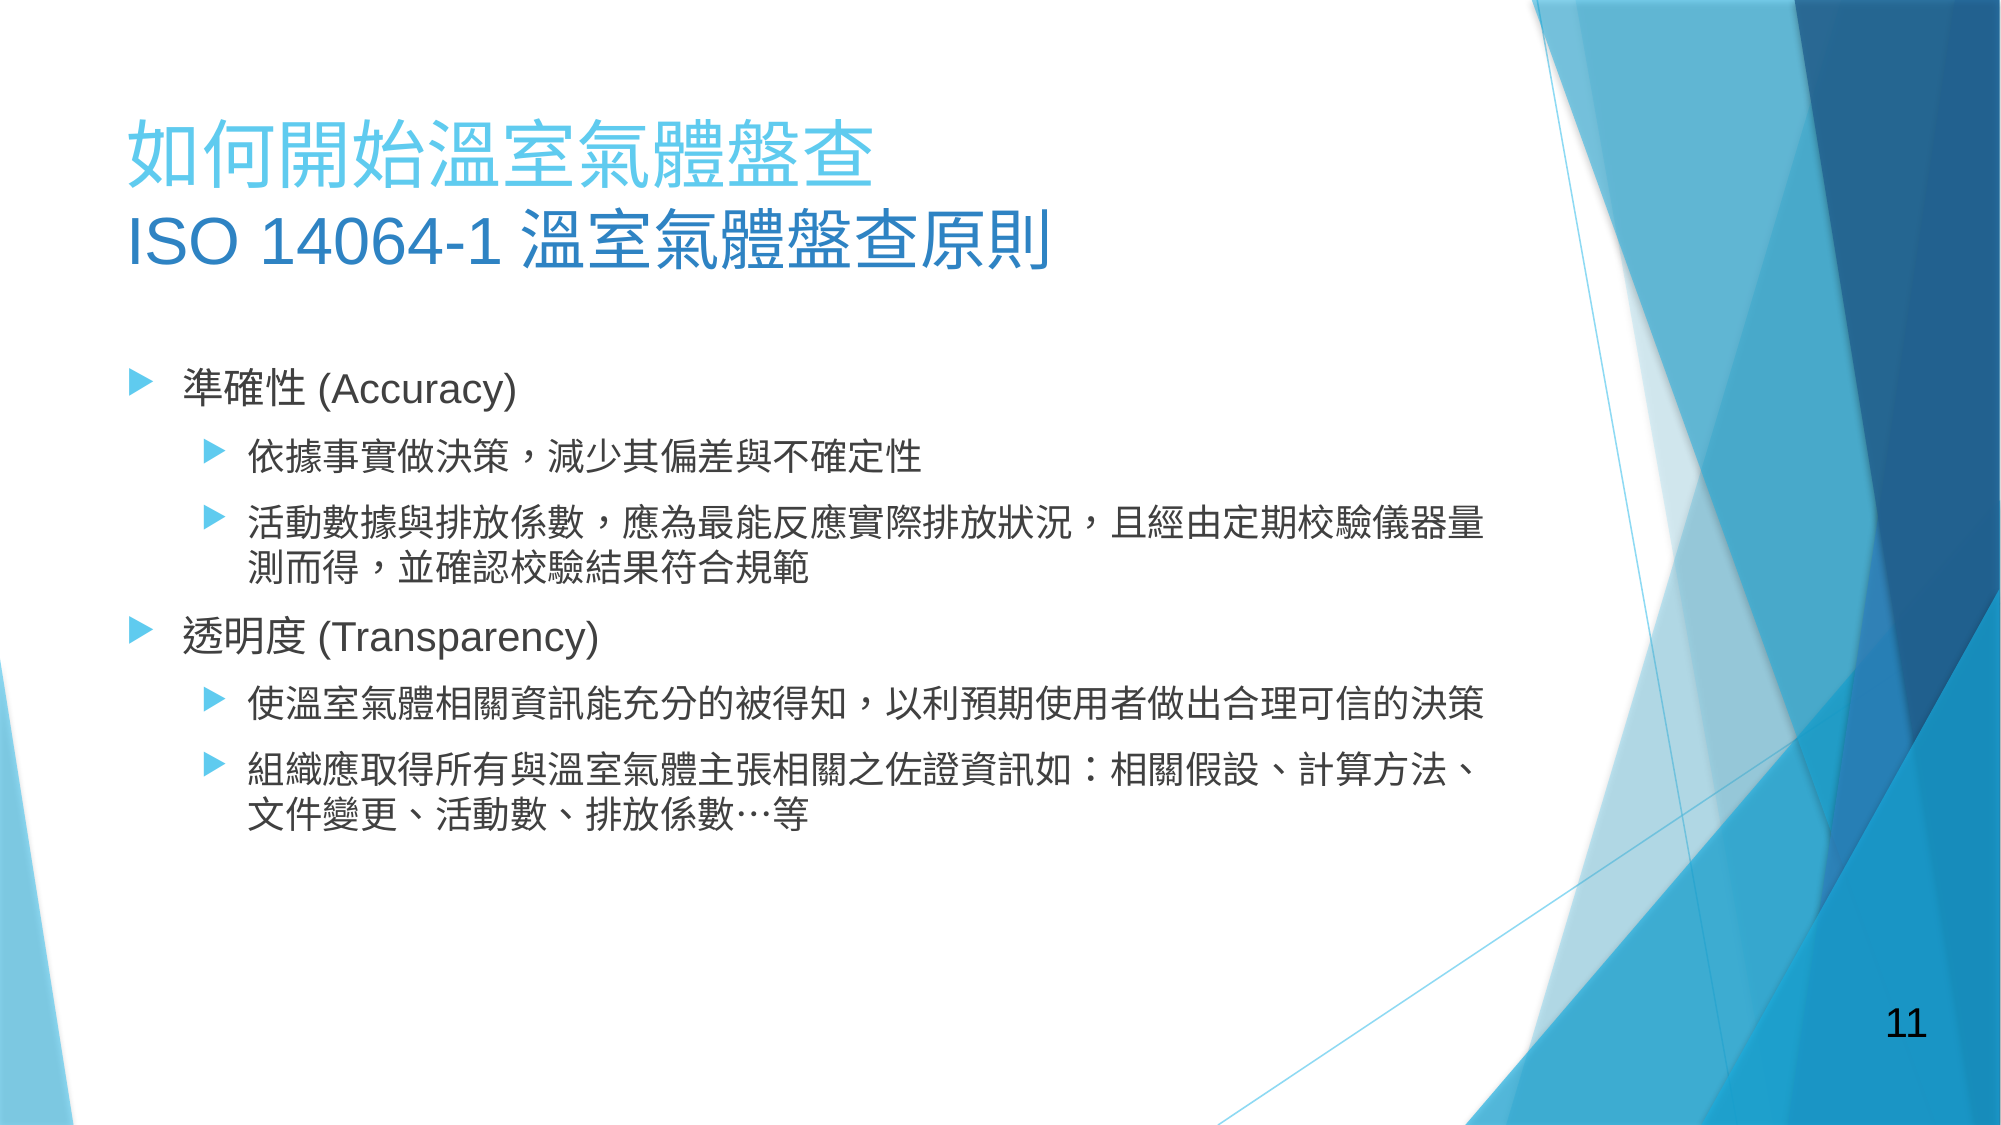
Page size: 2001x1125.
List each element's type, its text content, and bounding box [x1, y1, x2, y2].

list 準確性(Accuracy) 依據事實做決策，減少其偏差與不確定性 活動數據與排放係數，應為最能反應實際排放狀況，且經由定期校驗儀器量測而得，並確認校驗結果符合規範 透明度(Transparency) 使溫室氣體相關資訊能充分的被得知，以利預期使用者做出合理可信的決策 組織應取得所有與溫室氣體主張相關之佐證資訊如：相關假設、計算方法、文件變更、活動數、排放係數…等 [111, 354, 1522, 992]
title 如何開始溫室氣體盤查 ISO 14064-1溫室氣體盤查原則 [111, 99, 1522, 317]
slide_number 11 [1831, 991, 1944, 1051]
